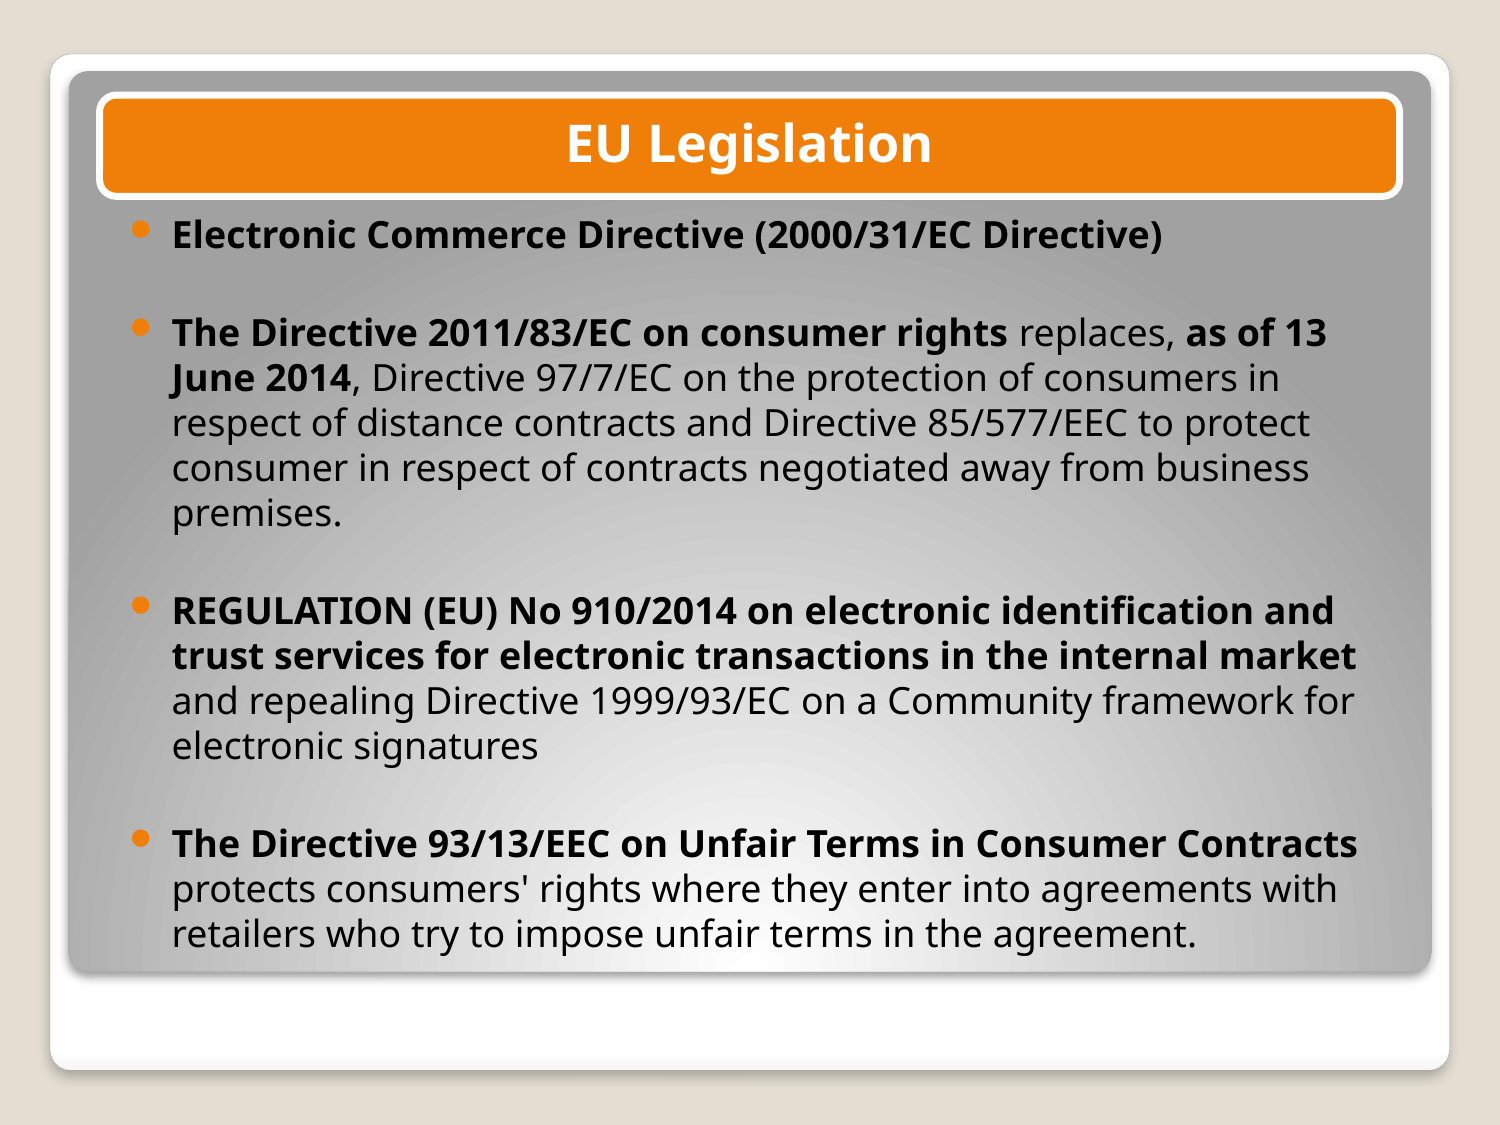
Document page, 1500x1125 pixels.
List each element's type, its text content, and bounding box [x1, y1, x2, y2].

list Electronic Commerce Directive (2000/31/EC Directive) The Directive 2011/83/EC on consumer rights replaces, as of 13 June 2014, Directive 97/7/EC on the protection of consumers in respect of distance contracts and Directive 85/577/EEC to protect consumer in respect of contracts negotiated away from business premises. REGULATION (EU) No 910/2014 on electronic identification and trust services for electronic transactions in the internal market and repealing Directive 1999/93/EC on a Community framework for electronic signatures The Directive 93/13/EEC on Unfair Terms in Consumer Contracts protects consumers' rights where they enter into agreements with retailers who try to impose unfair terms in the agreement. [99, 196, 1424, 965]
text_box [99, 94, 1400, 197]
